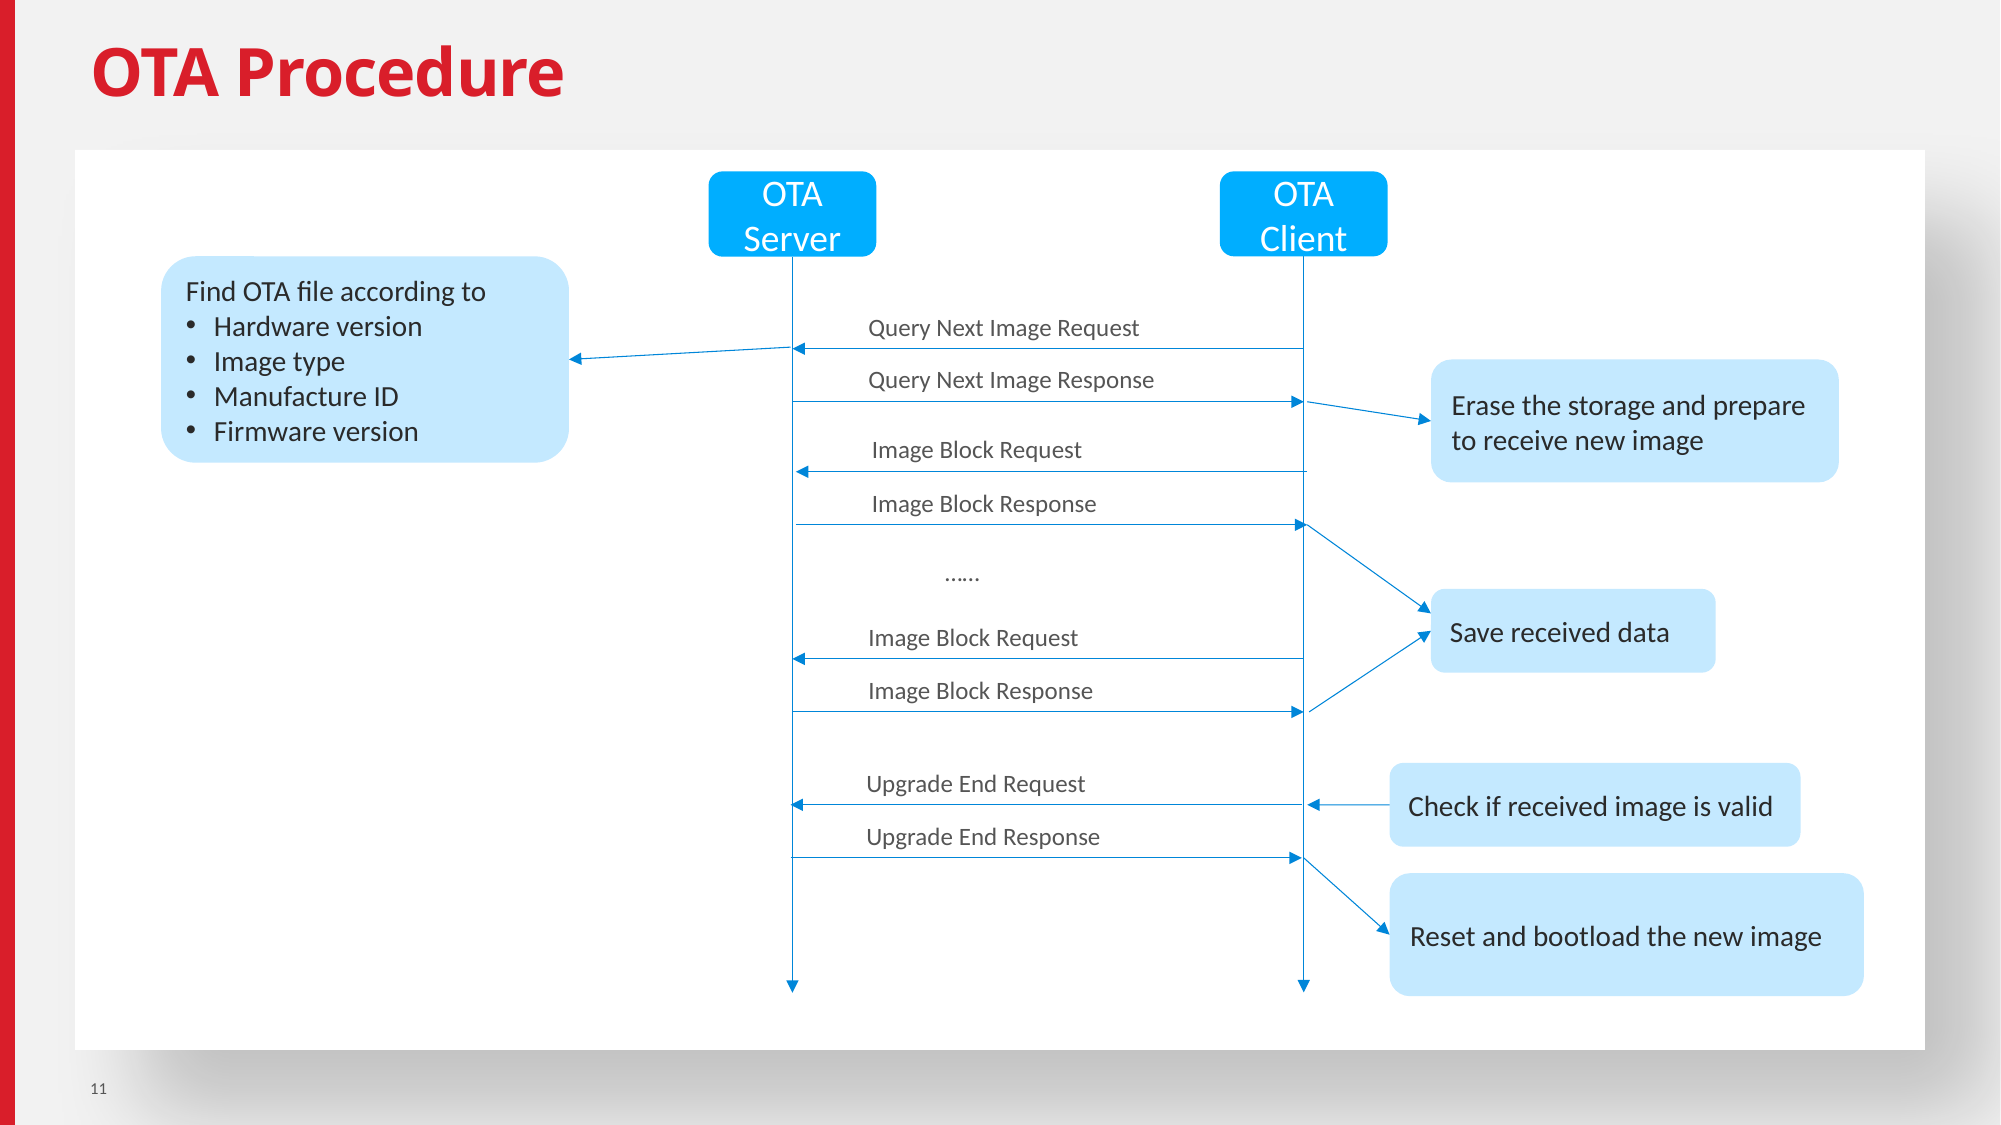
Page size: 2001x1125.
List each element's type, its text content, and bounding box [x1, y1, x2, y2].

text_box Image Block Request [853, 613, 1220, 658]
text_box Reset and bootload the new image [1388, 872, 1865, 998]
text_box Query Next Image Request [853, 303, 1220, 348]
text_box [568, 347, 791, 360]
text_box OTA Client [1218, 170, 1389, 258]
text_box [1309, 630, 1431, 712]
text_box …… [930, 548, 1061, 594]
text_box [1307, 524, 1431, 614]
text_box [1307, 401, 1431, 421]
text_box Upgrade End Request [851, 759, 1218, 804]
text_box OTA Server [707, 170, 878, 258]
text_box Image Block Response [857, 479, 1273, 524]
text_box Find OTA file according to Hardware version Image type Manufacture ID Firmware version [160, 255, 571, 464]
text_box Image Block Response [853, 666, 1269, 711]
text_box Erase the storage and prepare to receive new image [1429, 358, 1840, 484]
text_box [1303, 857, 1390, 935]
text_box Upgrade End Response [851, 812, 1267, 857]
text_box Query Next Image Response [853, 356, 1269, 401]
text_box Check if received image is valid [1388, 761, 1802, 848]
text_box Image Block Request [857, 426, 1224, 471]
title OTA Procedure [75, 0, 1925, 150]
text_box Save received data [1429, 587, 1717, 674]
slide_number 11 [75, 1050, 128, 1125]
